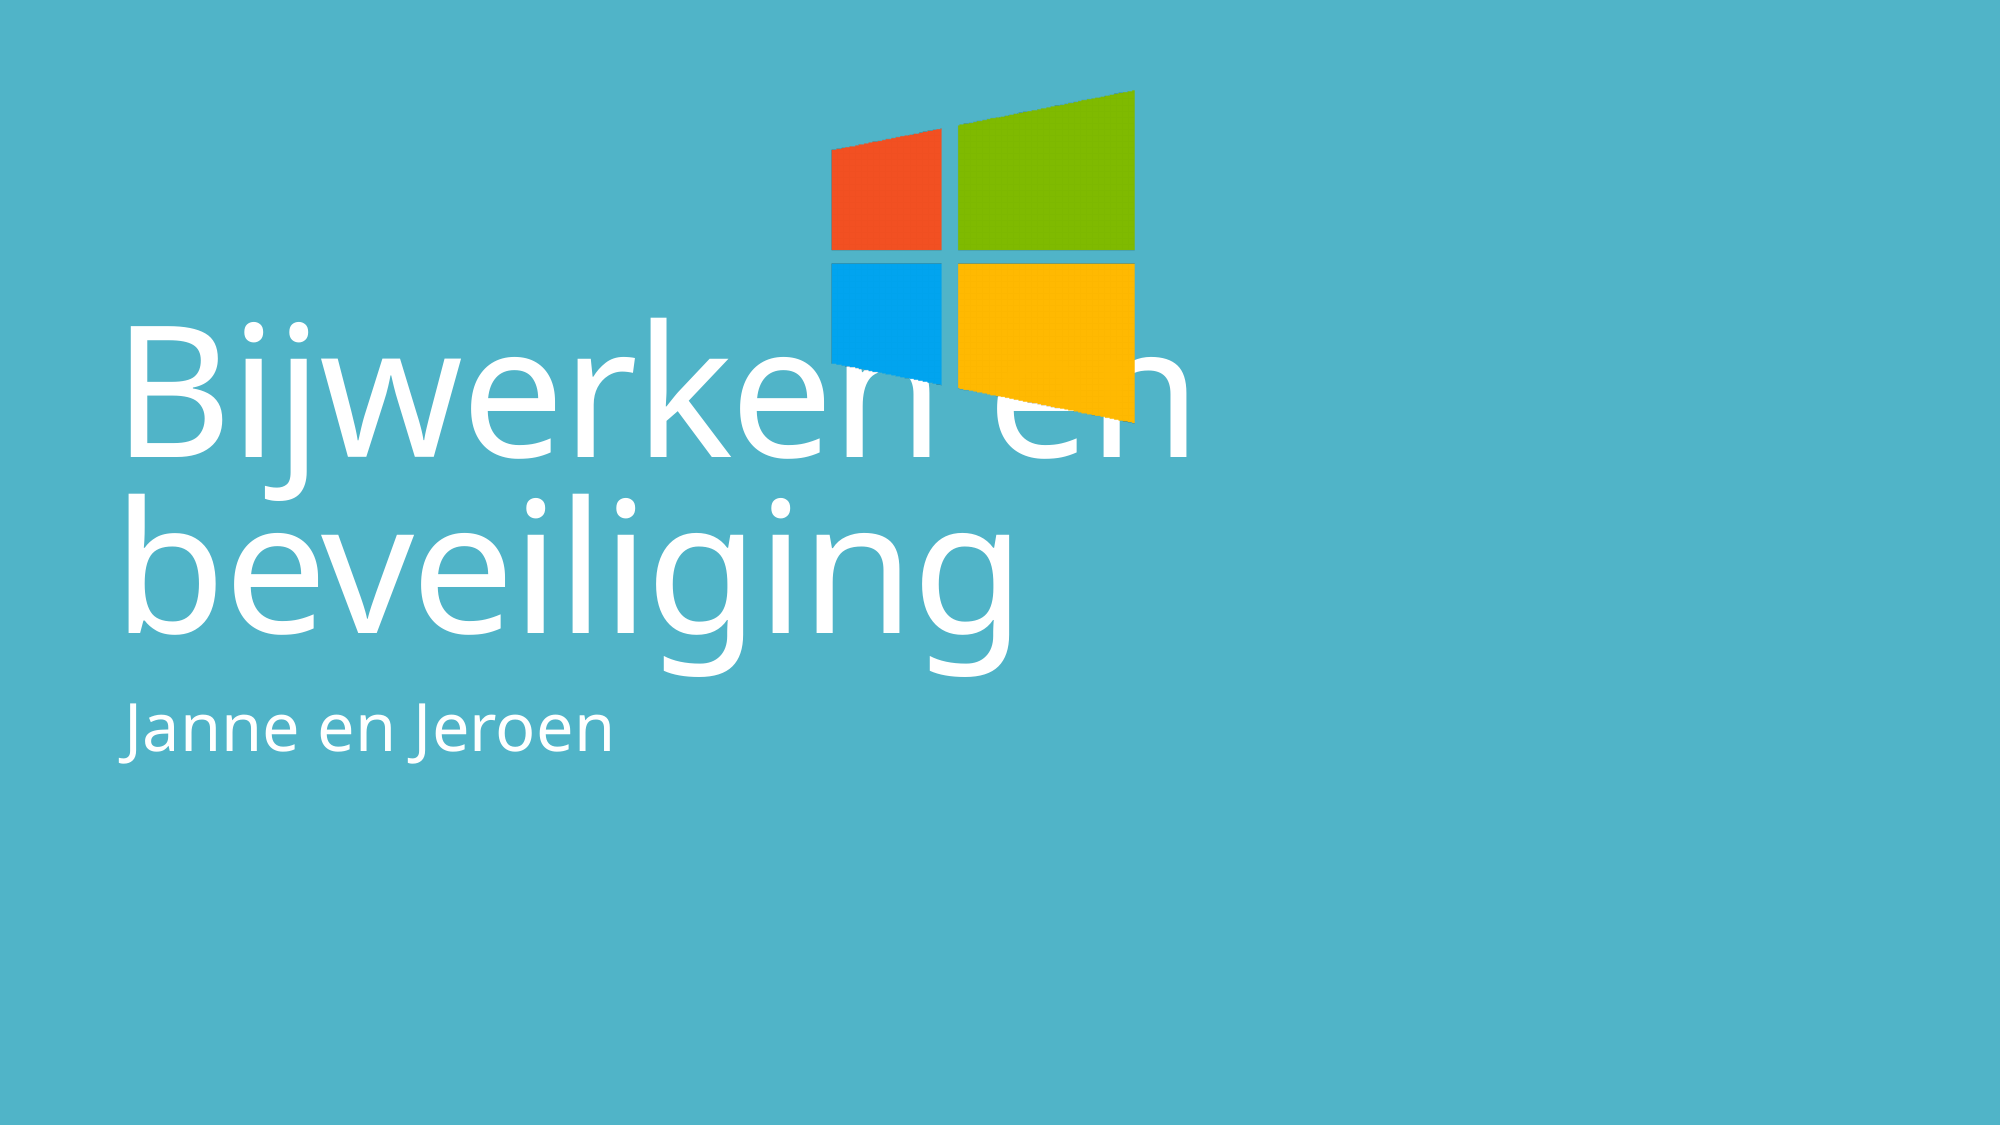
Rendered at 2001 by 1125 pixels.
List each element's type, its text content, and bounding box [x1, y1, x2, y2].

title Bijwerken en beveiliging [98, 126, 1868, 677]
subtitle Janne en Jeroen [109, 690, 1624, 961]
picture [752, 26, 1215, 489]
